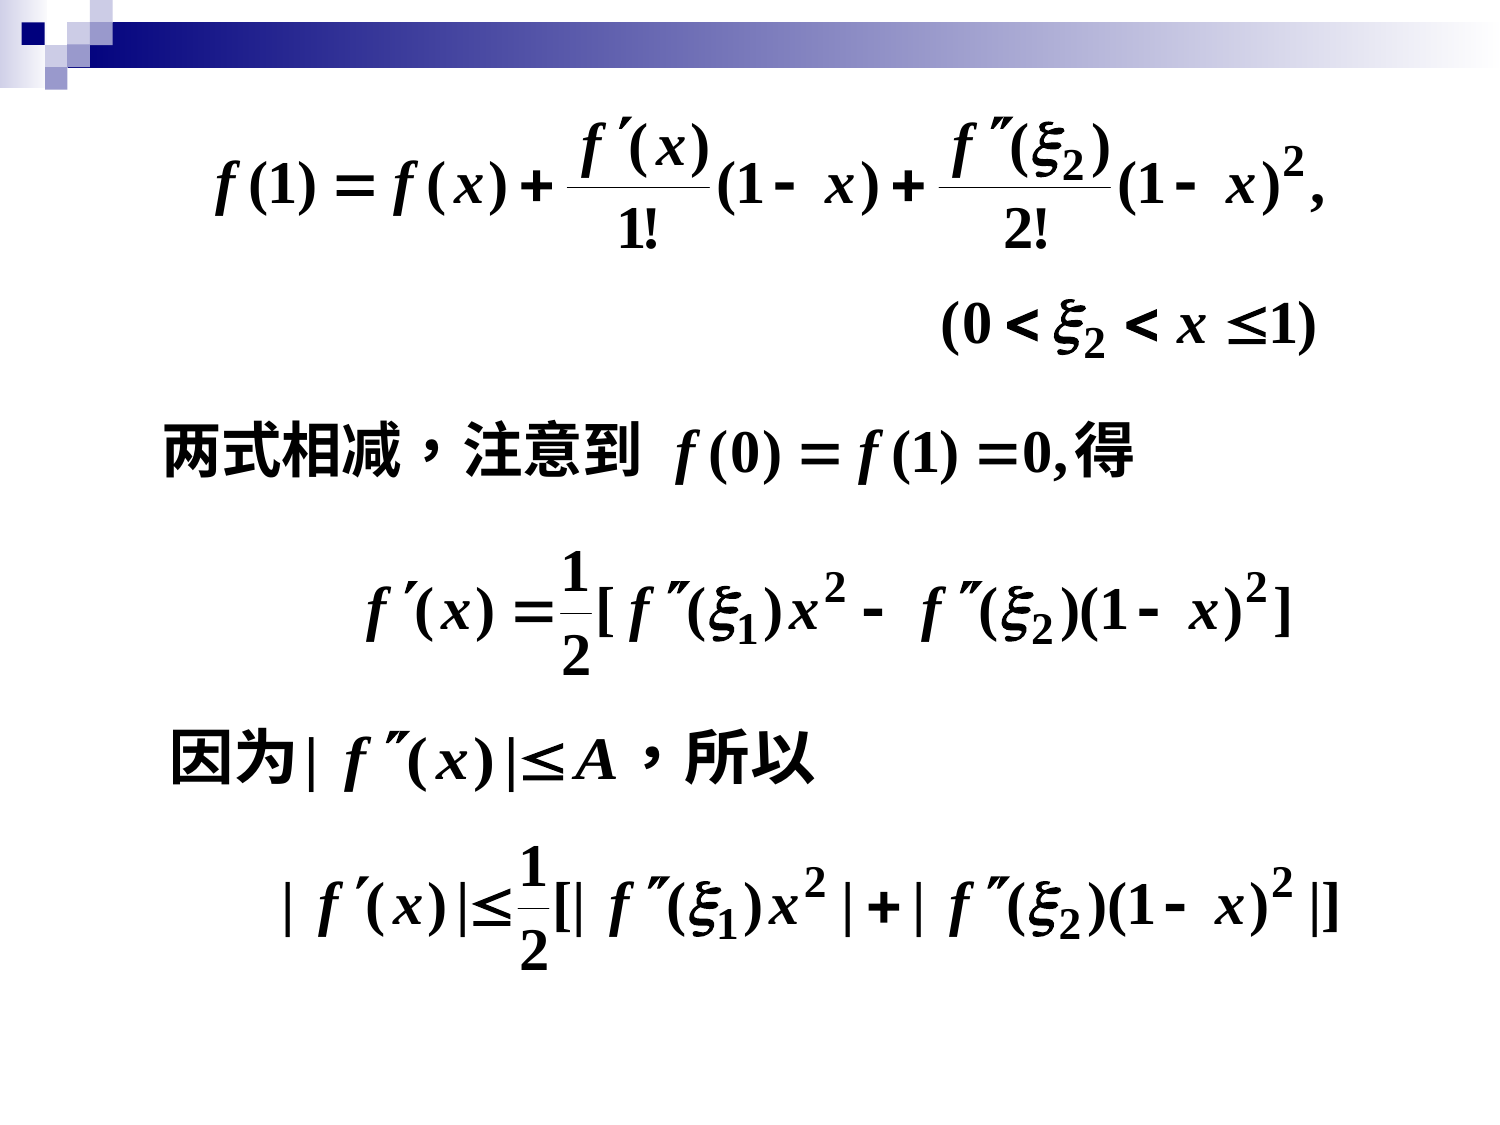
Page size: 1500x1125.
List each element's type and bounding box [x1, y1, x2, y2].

text_box [173, 724, 816, 799]
text_box [938, 290, 1320, 363]
text_box [199, 112, 1329, 256]
text_box [281, 833, 1341, 975]
text_box [350, 538, 1294, 680]
text_box [163, 415, 1140, 492]
